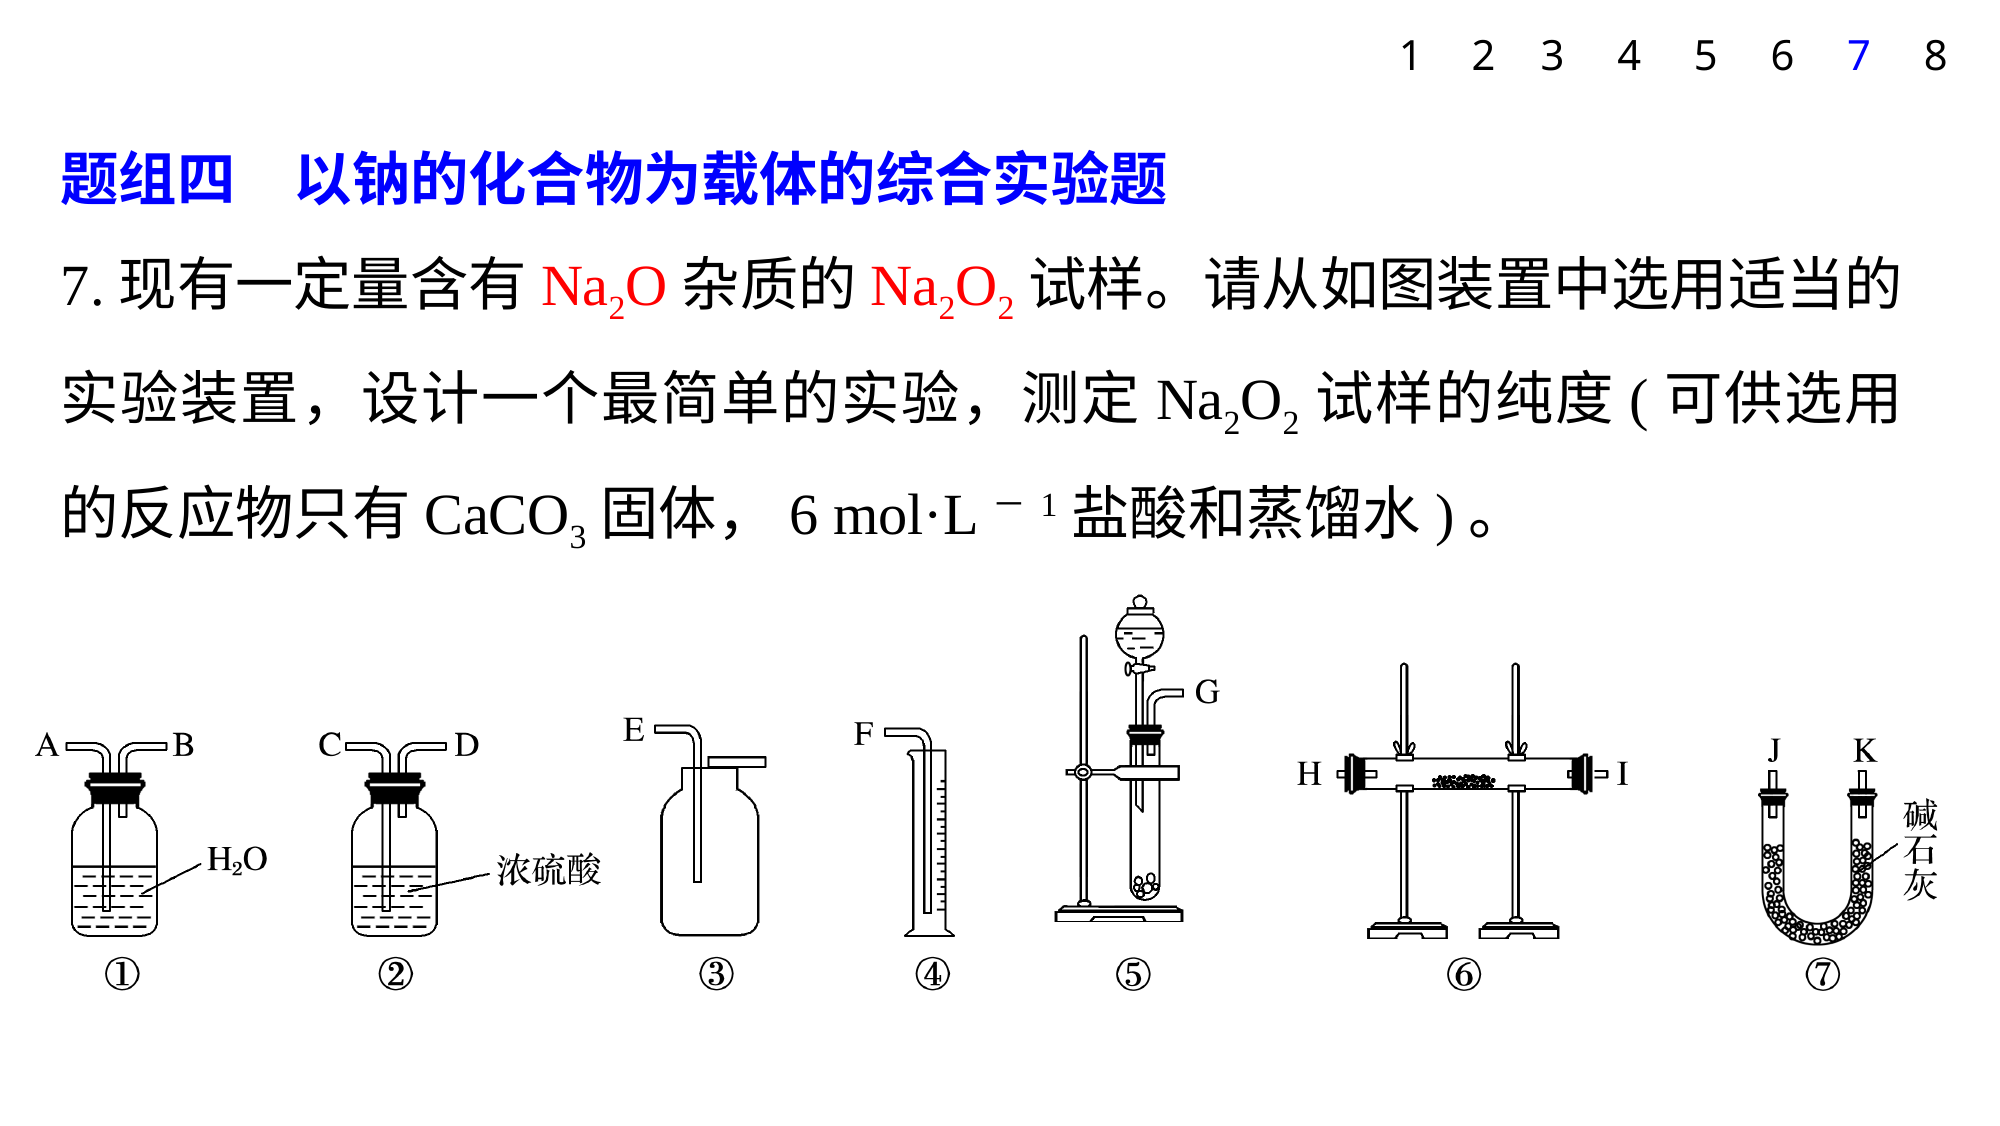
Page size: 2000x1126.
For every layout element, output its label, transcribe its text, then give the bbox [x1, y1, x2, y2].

picture [1019, 583, 1981, 1000]
text_box 4 [1596, 6, 1662, 101]
text_box 8 [1902, 6, 1968, 101]
text_box 6 [1749, 6, 1815, 101]
text_box 3 [1527, 6, 1585, 101]
picture [25, 708, 987, 1001]
text_box 2 [1454, 6, 1516, 101]
text_box 5 [1672, 6, 1738, 101]
text_box 7 [1826, 6, 1892, 101]
text_box 1 [1377, 6, 1443, 101]
text_box 题组四 以钠的化合物为载体的综合实验题 7.现有一定量含有Na2O杂质的Na2O2试样。请从如图装置中选用适当的实验装置，设计一个最简单的实验，测定Na2O2试样的纯度(可供选用的反应物只有CaCO3固体，6 mol·L－1盐酸和蒸馏水)。 [46, 90, 1918, 564]
